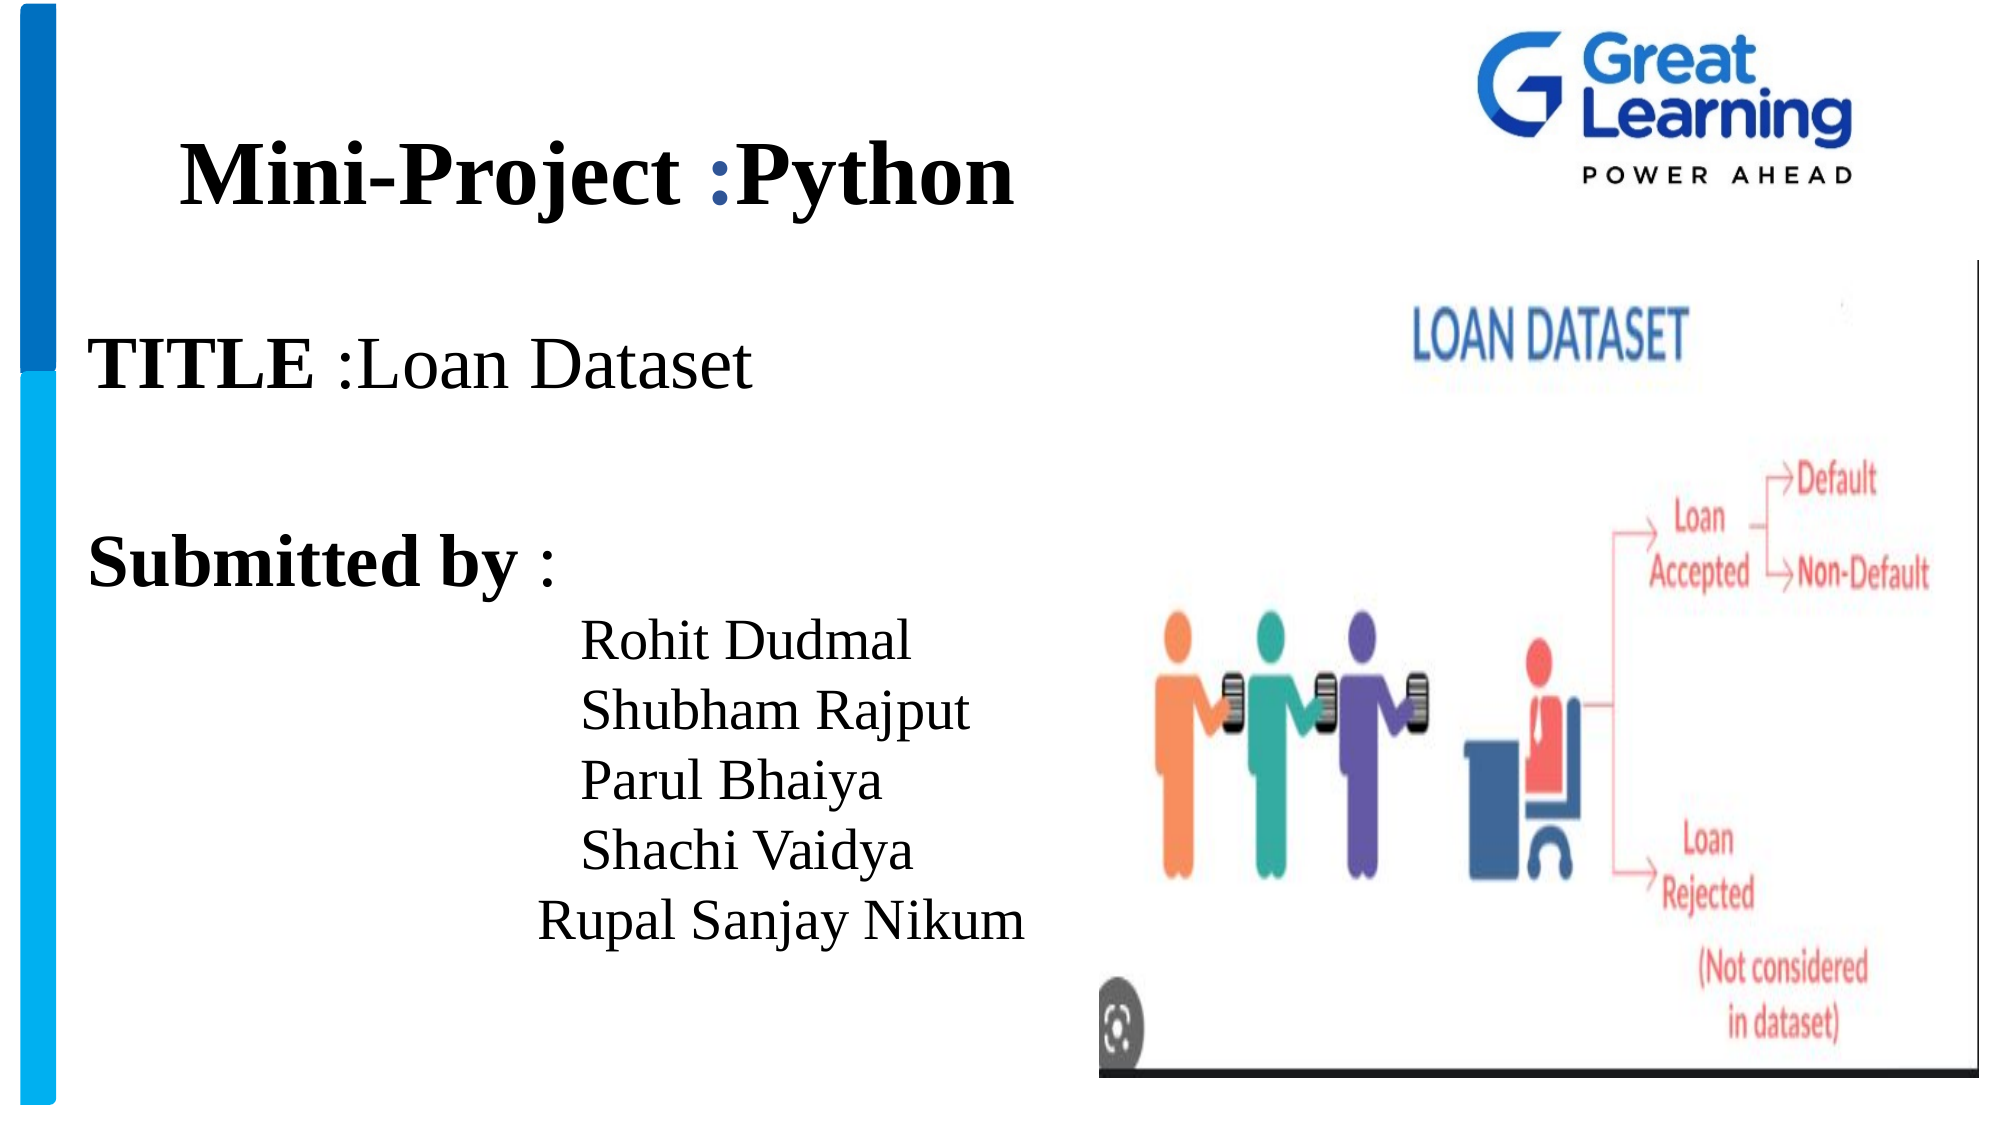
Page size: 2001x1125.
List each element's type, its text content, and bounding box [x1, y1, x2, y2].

text_box TITLE :Loan Dataset [72, 306, 1099, 512]
picture [1099, 260, 1979, 1078]
text_box [20, 363, 57, 374]
picture [1451, 9, 1881, 201]
text_box Mini-Project :Python [164, 105, 1032, 230]
text_box Submitted by : Rohit Dudmal Shubham Rajput Parul Bhaiya Shachi Vaidya Rupal Sanjay Nikum [72, 503, 1055, 1049]
text_box [20, 371, 57, 1105]
text_box [20, 3, 57, 369]
